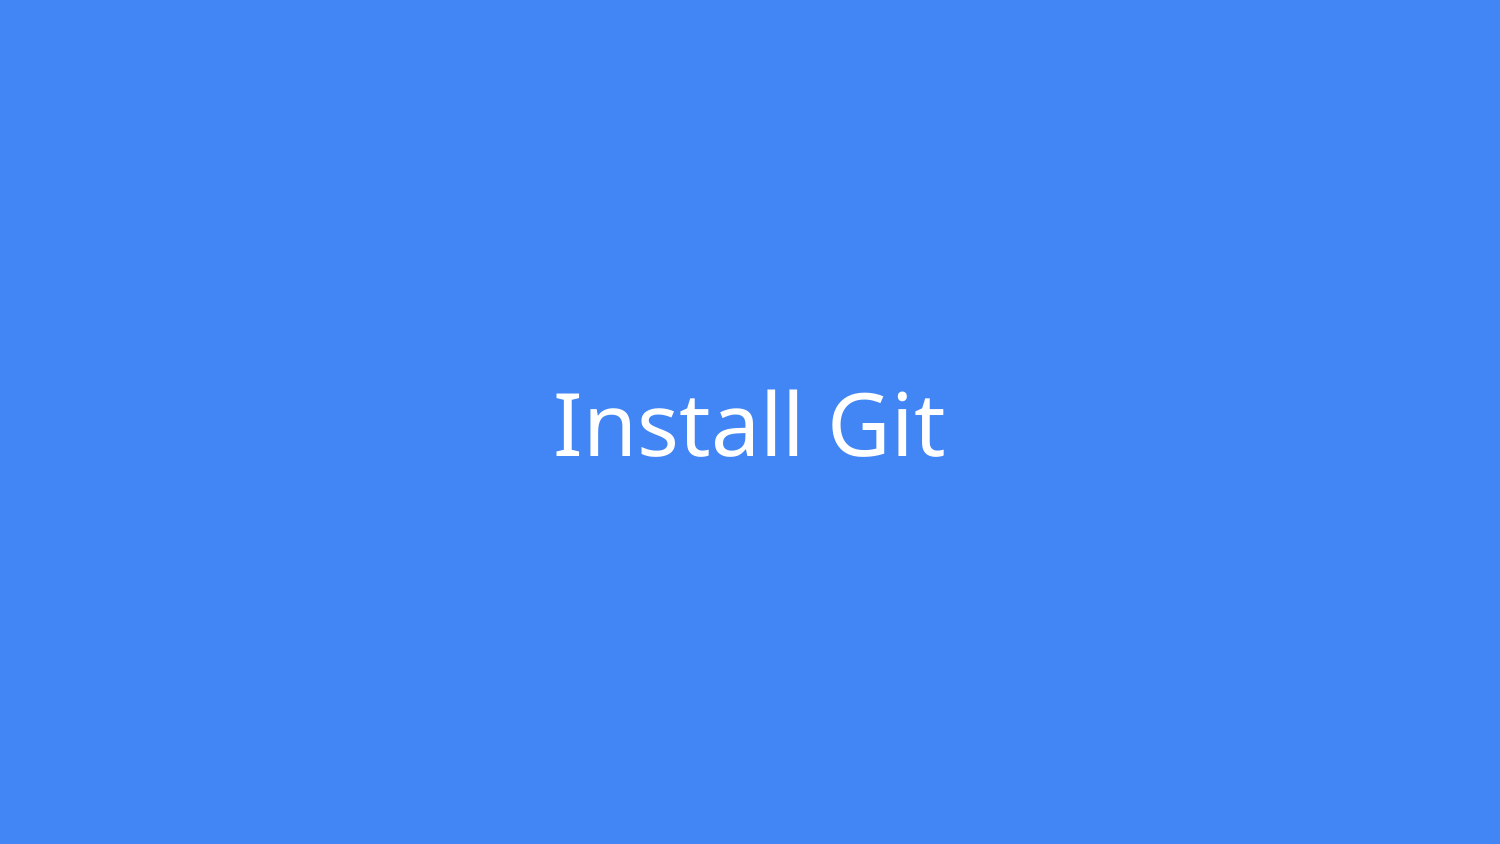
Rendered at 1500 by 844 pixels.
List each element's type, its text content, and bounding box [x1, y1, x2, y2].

title Install Git [75, 338, 1425, 505]
